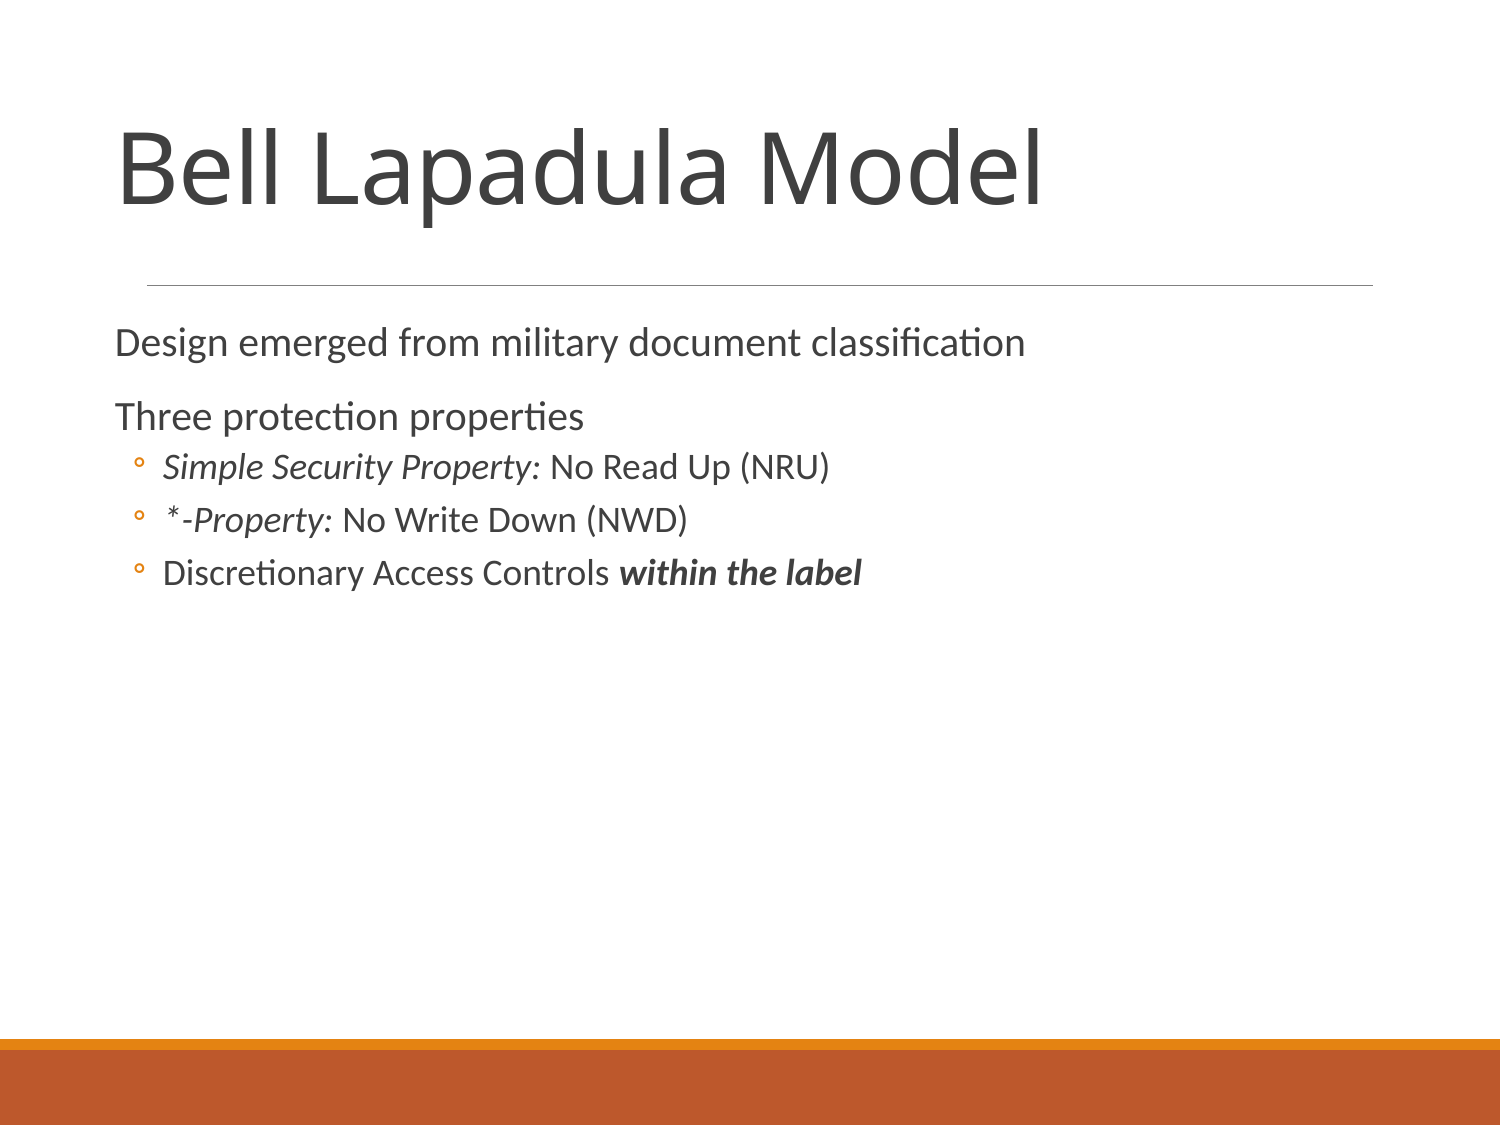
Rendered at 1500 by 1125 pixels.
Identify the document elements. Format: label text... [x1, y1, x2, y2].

list Design emerged from military document classification Three protection properties Simple Security Property: No Read Up (NRU) *-Property: No Write Down (NWD) Discretionary Access Controls within the label [99, 312, 1400, 938]
title Bell Lapadula Model [99, 45, 1400, 233]
